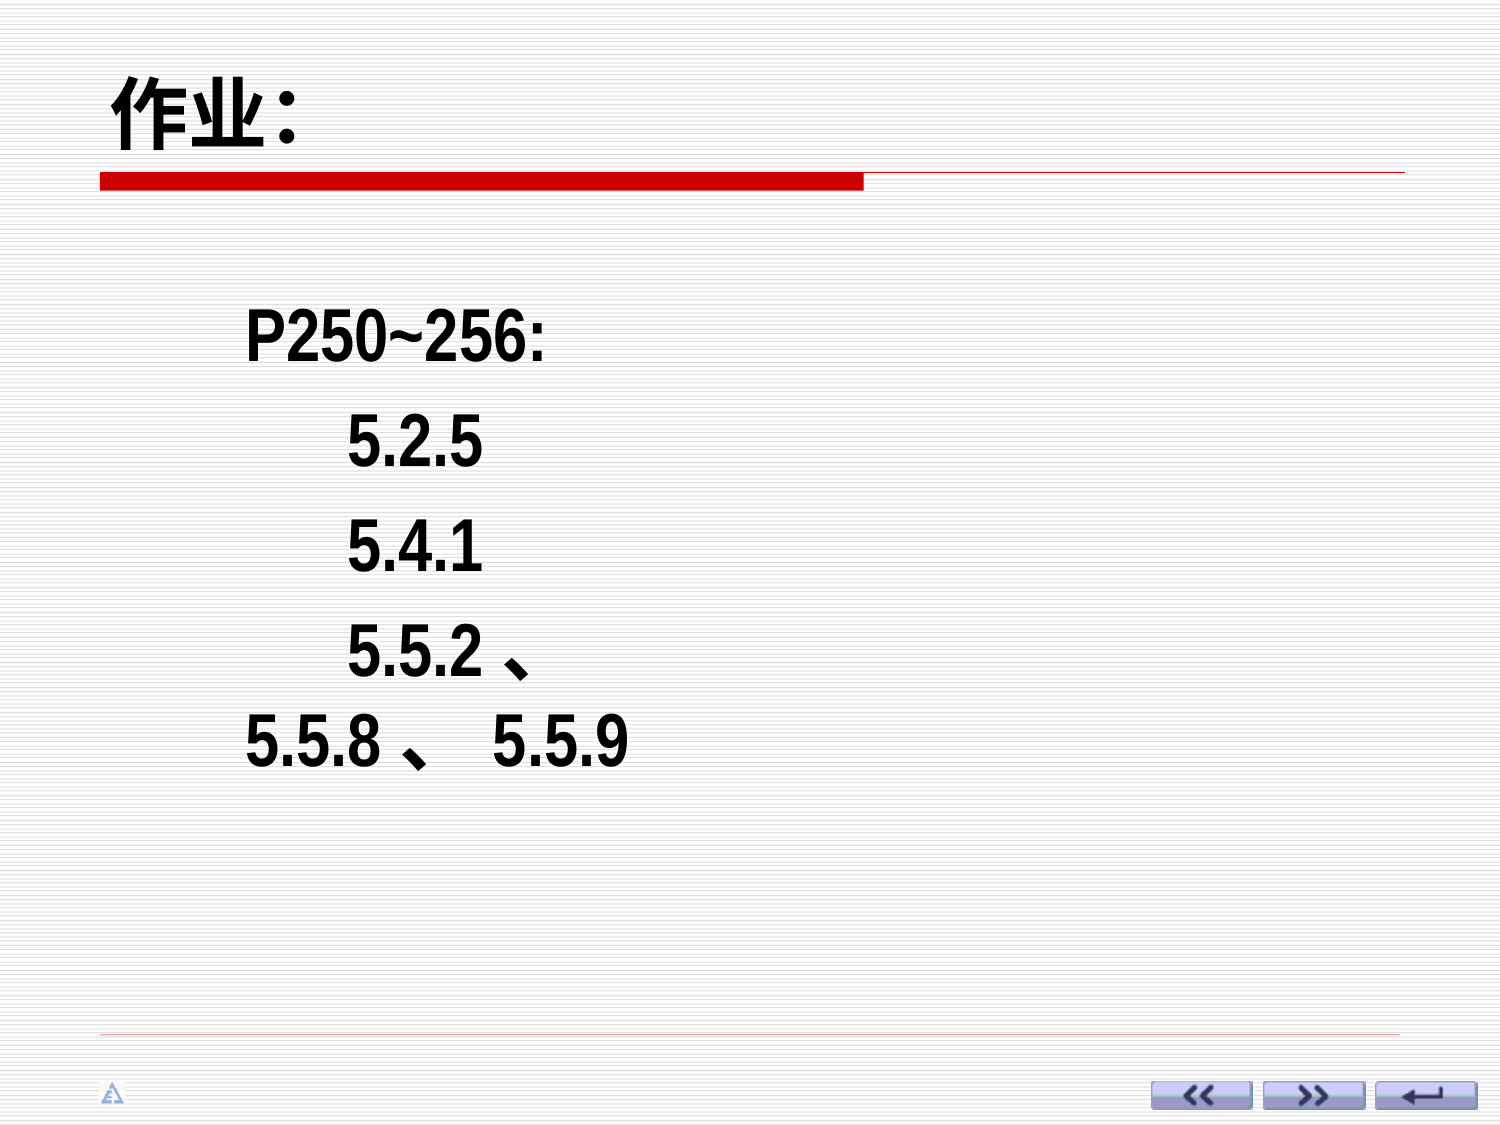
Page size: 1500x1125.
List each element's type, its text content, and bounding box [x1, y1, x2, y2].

picture [0, 0, 1500, 1125]
list P250~256: 5.2.5 5.4.1 5.5.2、 5.5.8、5.5.9 [230, 278, 999, 979]
title 作业： [94, 42, 1407, 167]
